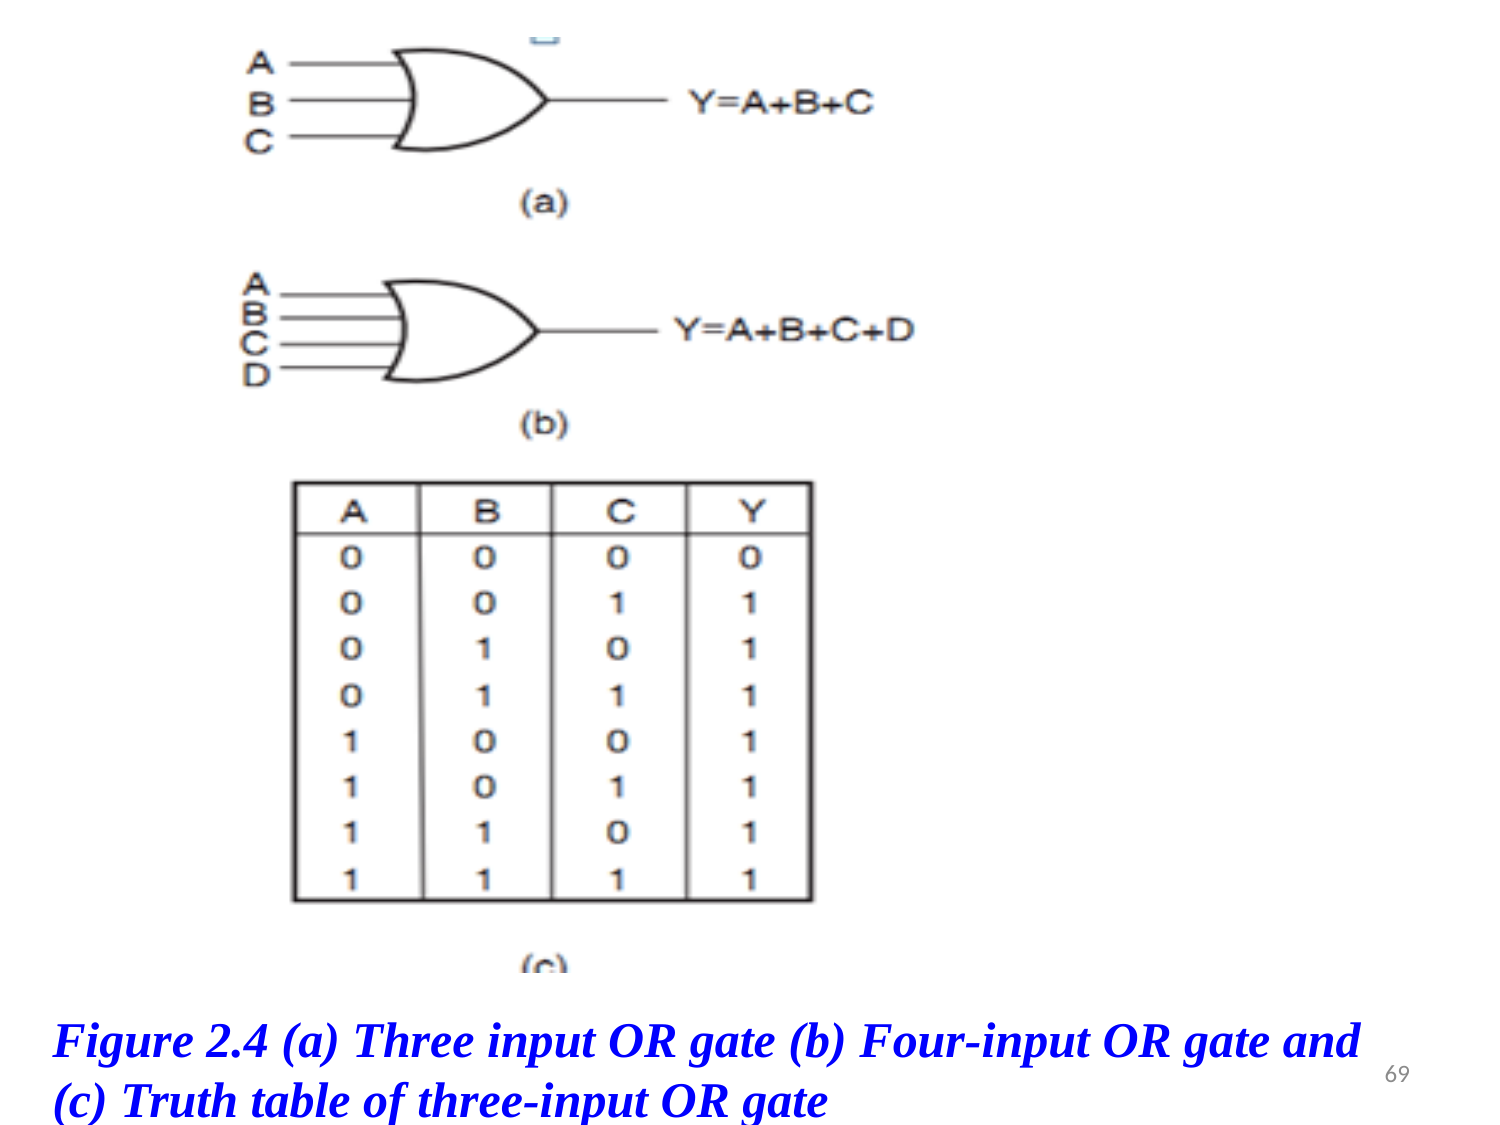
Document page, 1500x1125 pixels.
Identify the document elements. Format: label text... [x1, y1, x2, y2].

text_box Figure 2.4 (a) Three input OR gate (b) Four-input OR gate and (c) Truth table of three-input OR gate [37, 999, 1400, 1125]
picture [187, 37, 1088, 974]
slide_number 69 [1400, 1042, 1425, 1103]
